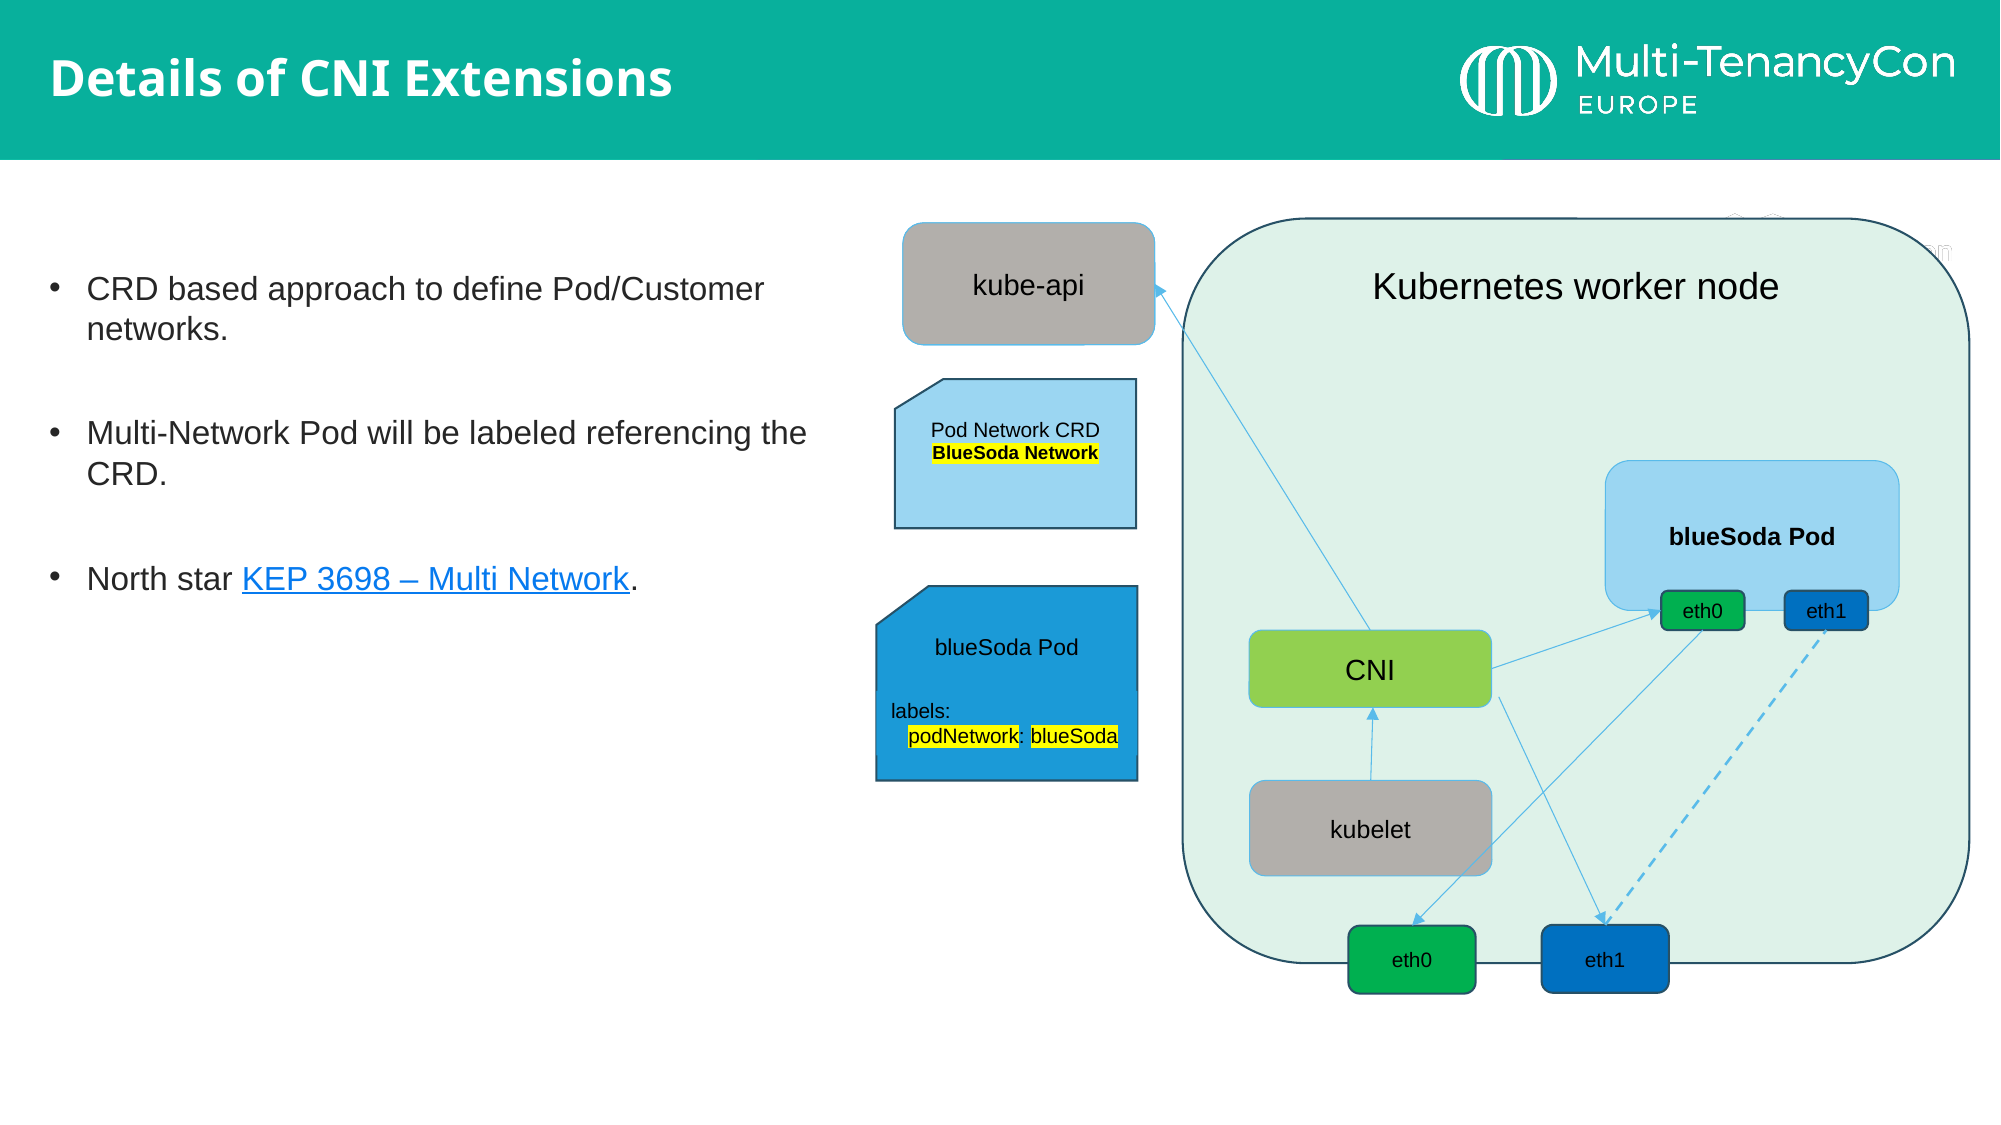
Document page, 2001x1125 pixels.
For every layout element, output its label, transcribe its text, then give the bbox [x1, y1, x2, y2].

text_box Details of CNI Extensions [34, 39, 1320, 114]
text_box eth1 [1540, 926, 1670, 994]
picture [1460, 43, 1954, 116]
text_box kubelet [1249, 779, 1412, 877]
text_box Pod Network CRD BlueSoda Network [893, 378, 1138, 530]
text_box blueSoda Pod [1604, 460, 1900, 611]
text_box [876, 586, 1138, 781]
text_box eth1 [1783, 589, 1870, 632]
text_box eth0 [1347, 924, 1477, 995]
text_box CRD based approach to define Pod/Customer networks. Multi-Network Pod will be labeled referencing the CRD. North star KEP 3698 – Multi Network. [34, 259, 877, 1041]
text_box CNI [1248, 629, 1482, 708]
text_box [1491, 610, 1662, 630]
text_box Kubernetes worker node [1181, 631, 1412, 965]
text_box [1703, 630, 1817, 925]
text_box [1154, 283, 1371, 631]
text_box eth0 [1660, 589, 1746, 630]
text_box kube-api [902, 222, 1156, 346]
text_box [1412, 630, 1703, 926]
text_box Kubernetes worker node [1196, 217, 1971, 965]
text_box [258, 573, 1272, 1076]
picture [1692, 196, 1954, 279]
